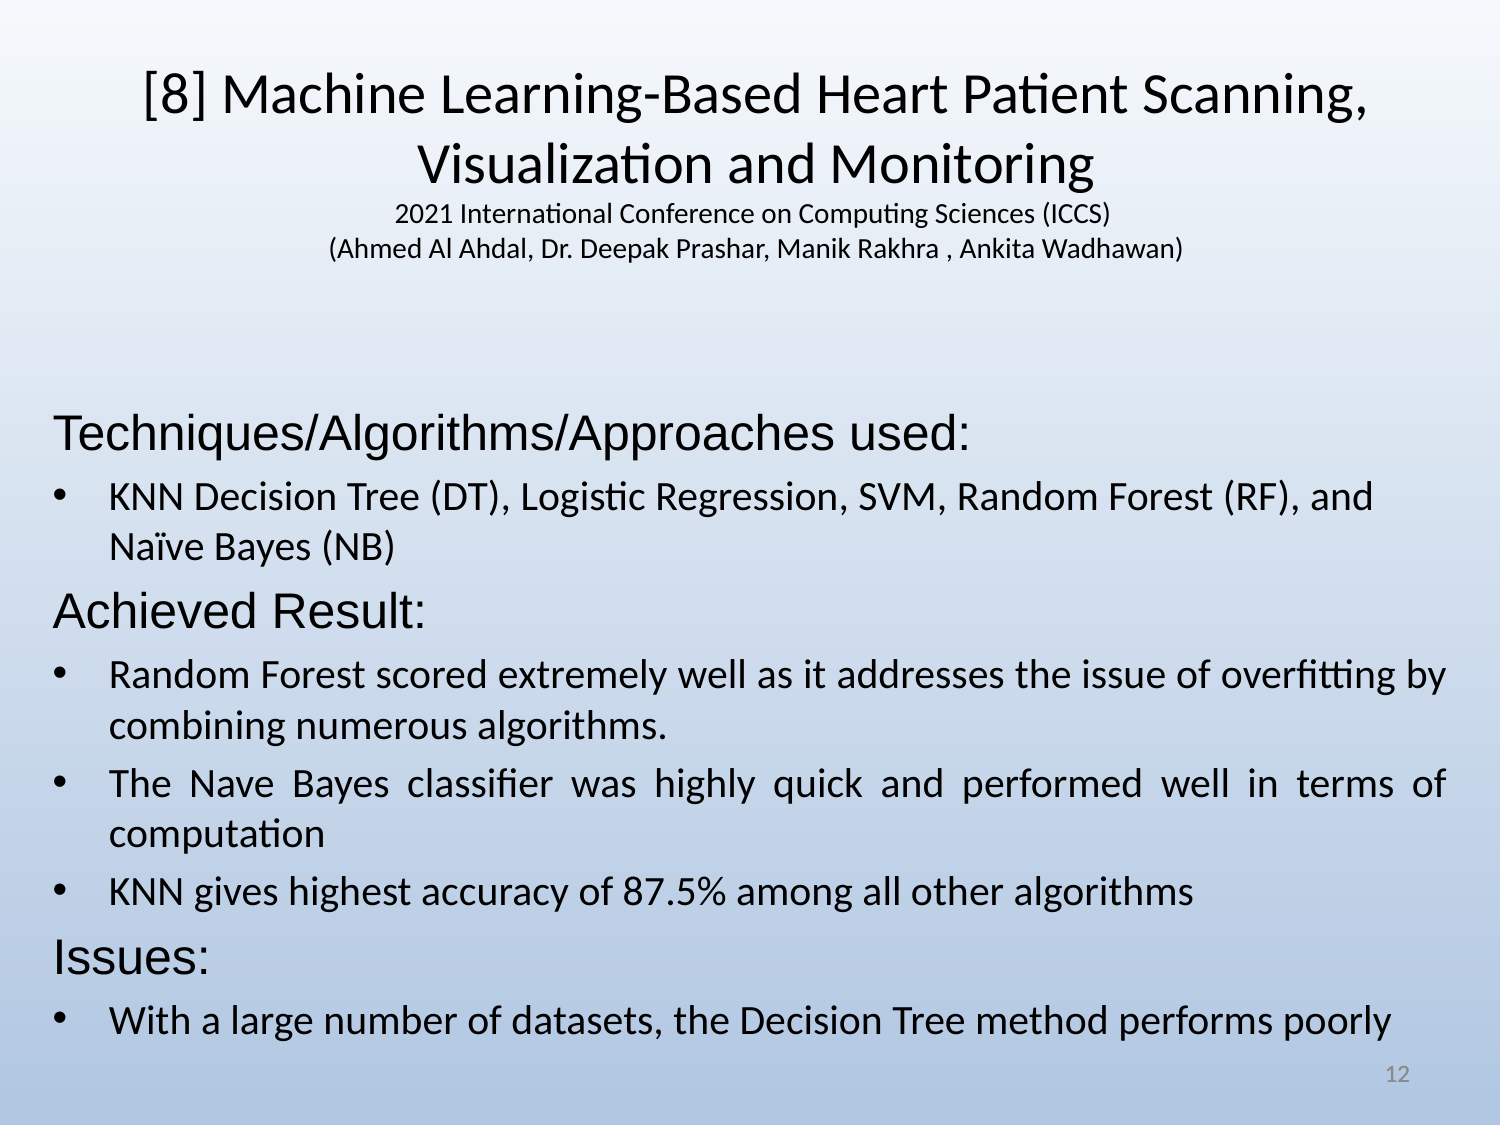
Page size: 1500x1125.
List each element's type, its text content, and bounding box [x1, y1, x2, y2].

text_box 12 [1074, 1042, 1425, 1103]
title [8] Machine Learning-Based Heart Patient Scanning, Visualization and Monitoring 2021 International Conference on Computing Sciences (ICCS) (Ahmed Al Ahdal, Dr. Deepak Prashar, Manik Rakhra , Ankita Wadhawan) [49, 22, 1463, 298]
list Techniques/Algorithms/Approaches used: KNN Decision Tree (DT), Logistic Regression, SVM, Random Forest (RF), and Naïve Bayes (NB) Achieved Result: Random Forest scored extremely well as it addresses the issue of overfitting by combining numerous algorithms. The Nave Bayes classifier was highly quick and performed well in terms of computation KNN gives highest accuracy of 87.5% among all other algorithms Issues: With a large number of datasets, the Decision Tree method performs poorly [37, 322, 1463, 1099]
